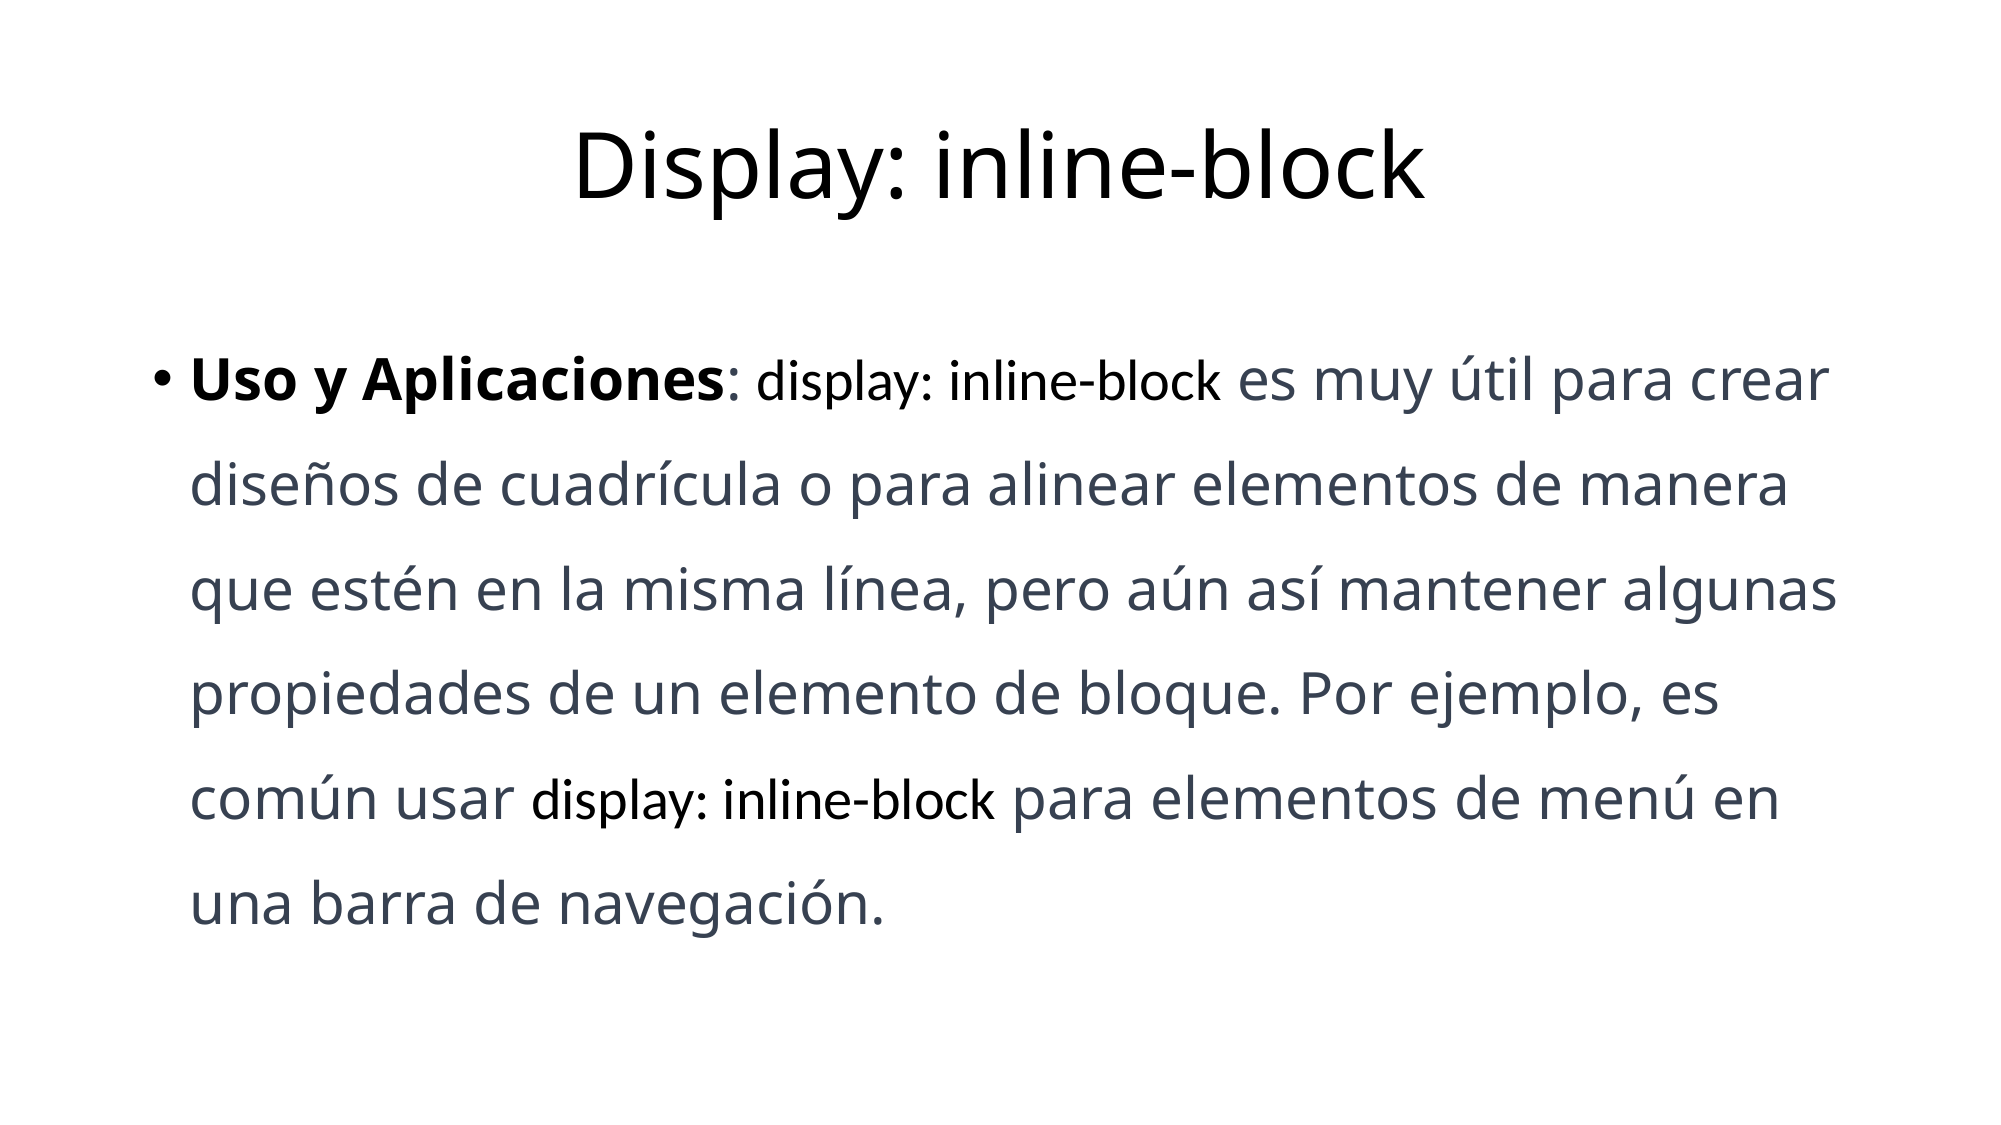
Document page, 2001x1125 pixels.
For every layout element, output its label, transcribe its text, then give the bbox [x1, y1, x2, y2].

title Display: inline-block [137, 59, 1863, 278]
list Uso y Aplicaciones: display: inline-block es muy útil para crear diseños de cuadrícula o para alinear elementos de manera que estén en la misma línea, pero aún así mantener algunas propiedades de un elemento de bloque. Por ejemplo, es común usar display: inline-block para elementos de menú en una barra de navegación. [137, 299, 1863, 1014]
